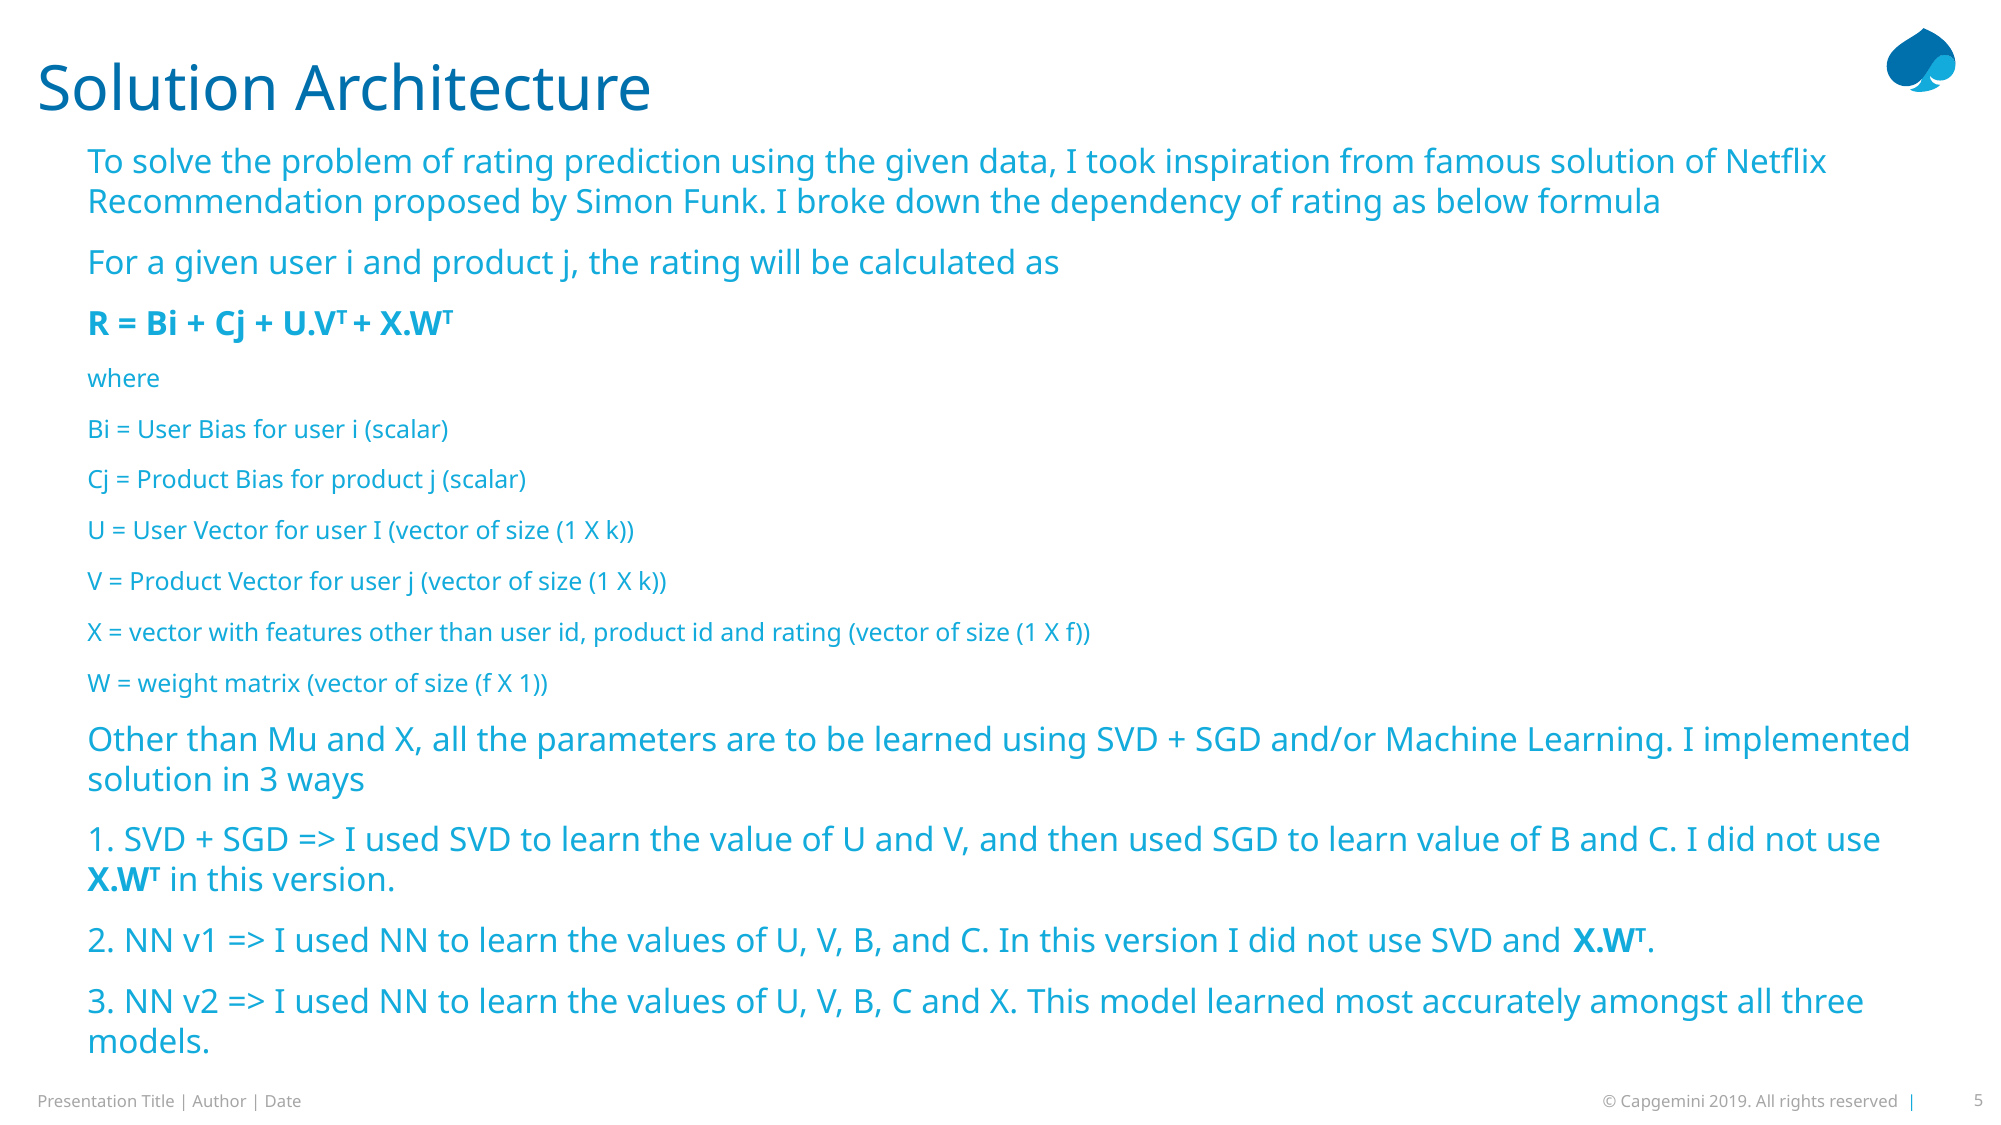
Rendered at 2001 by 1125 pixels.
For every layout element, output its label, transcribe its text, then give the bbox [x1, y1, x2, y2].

title Solution Architecture [37, 0, 1863, 182]
list To solve the problem of rating prediction using the given data, I took inspiration from famous solution of Netflix Recommendation proposed by Simon Funk. I broke down the dependency of rating as below formula For a given user i and product j, the rating will be calculated as R = Bi + Cj + U.VT + X.WT where Bi = User Bias for user i (scalar) Cj = Product Bias for product j (scalar) U = User Vector for user I (vector of size (1 X k)) V = Product Vector for user j (vector of size (1 X k)) X = vector with features other than user id, product id and rating (vector of size (1 X f)) W = weight matrix (vector of size (f X 1)) Other than Mu and X, all the parameters are to be learned using SVD + SGD and/or Machine Learning. I implemented solution in 3 ways 1. SVD + SGD => I used SVD to learn the value of U and V, and then used SGD to learn value of B and C. I did not use X.WT in this version. 2. NN v1 => I used NN to learn the values of U, V, B, and C. In this version I did not use SVD and X.WT. 3. NN v2 => I used NN to learn the values of U, V, B, C and X. This model learned most accurately amongst all three models. [87, 125, 1938, 1075]
